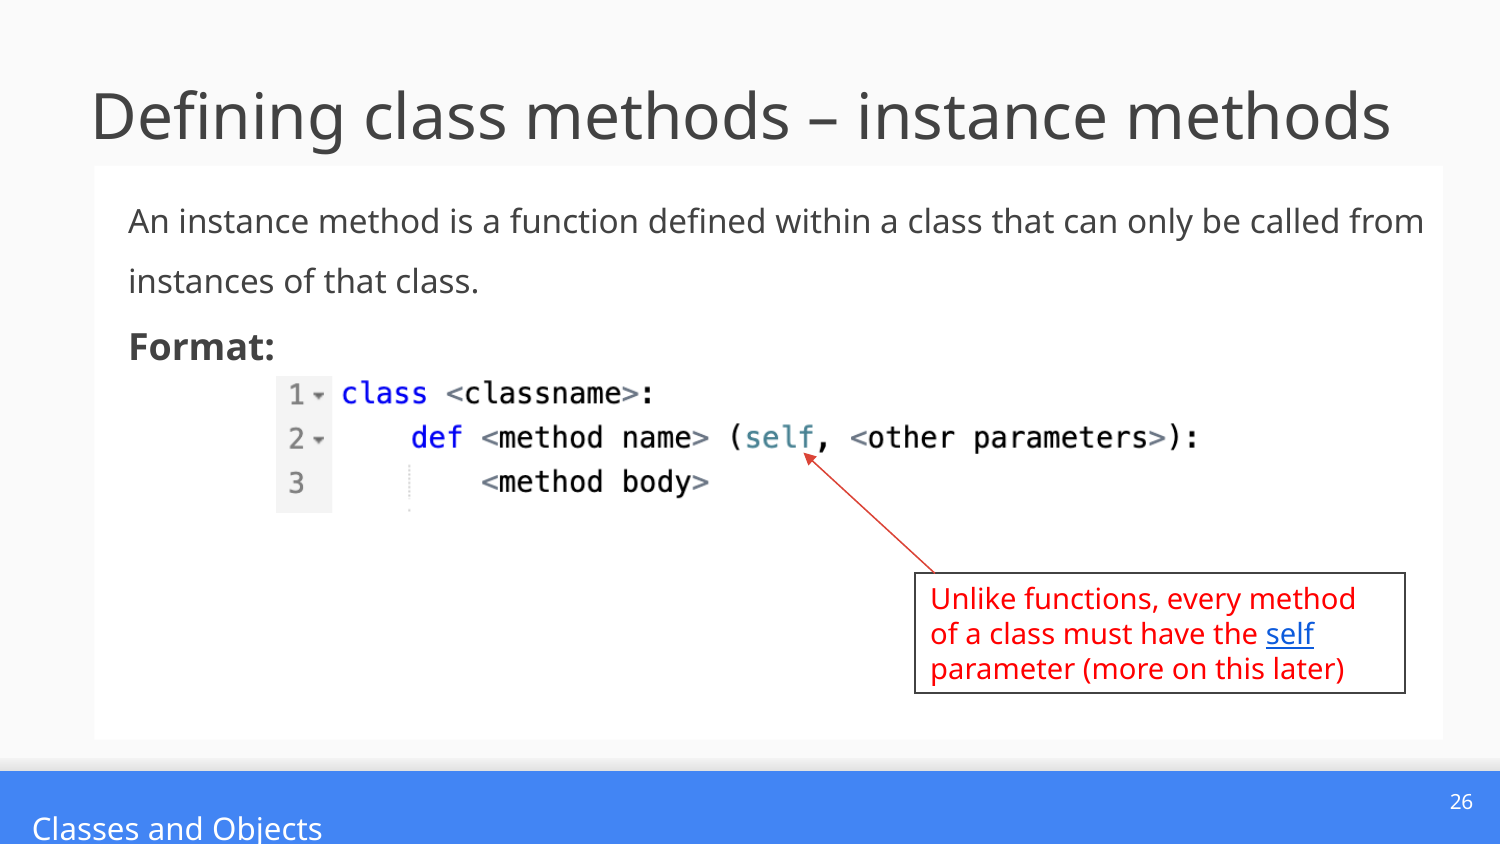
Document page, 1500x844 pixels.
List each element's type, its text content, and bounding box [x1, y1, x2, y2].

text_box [803, 452, 936, 574]
title Defining class methods – instance methods [75, 41, 1425, 168]
text_box Unlike functions, every method of a class must have the self parameter (more on this later) [915, 573, 1406, 693]
slide_number 26 [1398, 770, 1489, 835]
picture [275, 376, 1225, 513]
list An instance method is a function defined within a class that can only be called from instances of that class. Format: [94, 165, 1444, 740]
